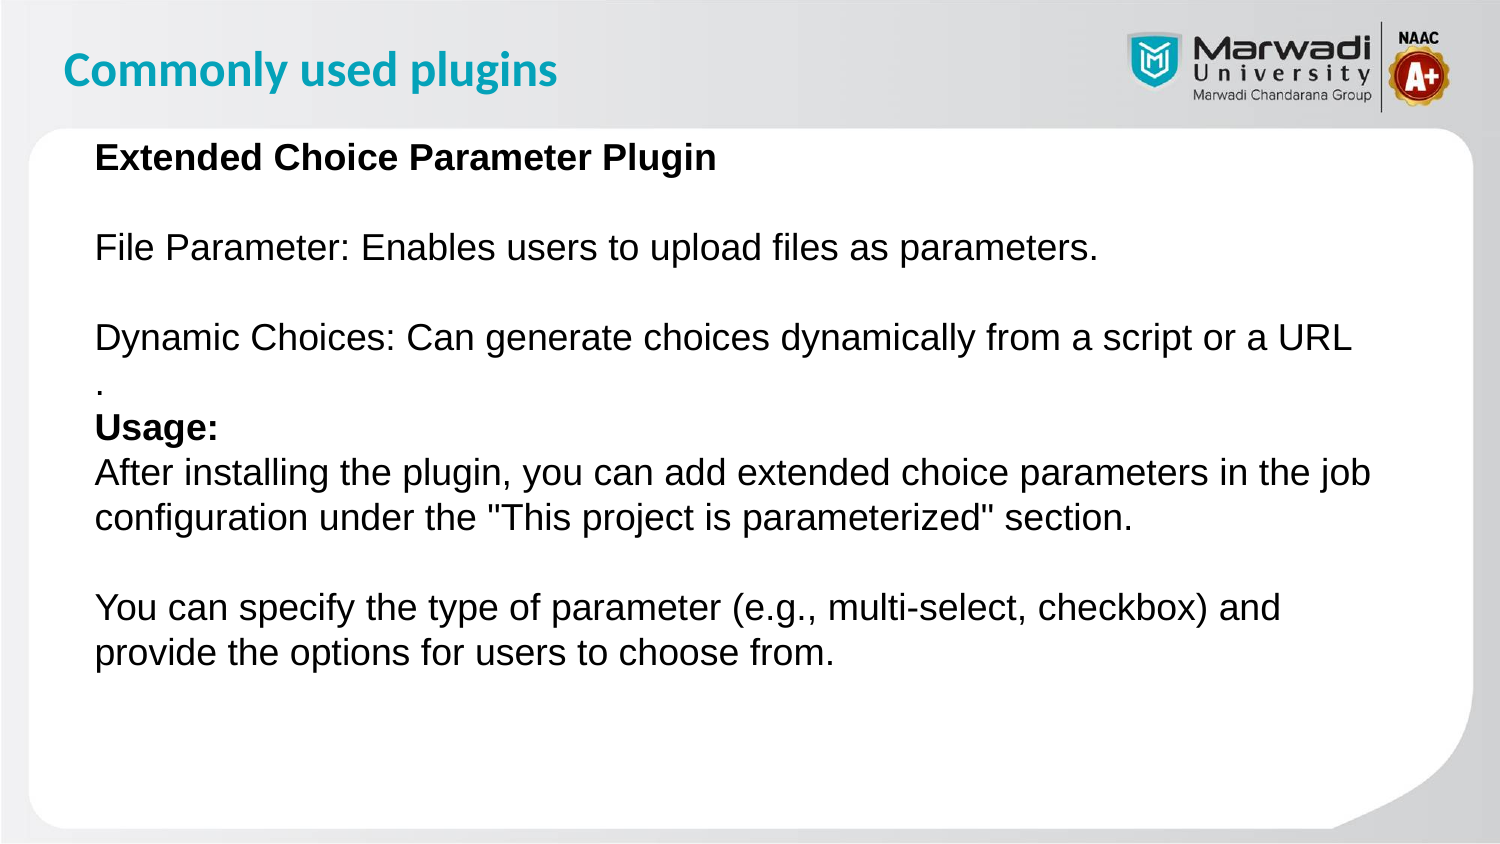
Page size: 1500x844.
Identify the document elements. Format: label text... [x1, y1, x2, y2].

text_box Extended Choice Parameter Plugin File Parameter: Enables users to upload files as parameters. Dynamic Choices: Can generate choices dynamically from a script or a URL . Usage: After installing the plugin, you can add extended choice parameters in the job configuration under the "This project is parameterized" section. You can specify the type of parameter (e.g., multi-select, checkbox) and provide the options for users to choose from. [83, 121, 1397, 685]
picture [0, 0, 1500, 844]
title Commonly used plugins [62, 0, 1125, 138]
